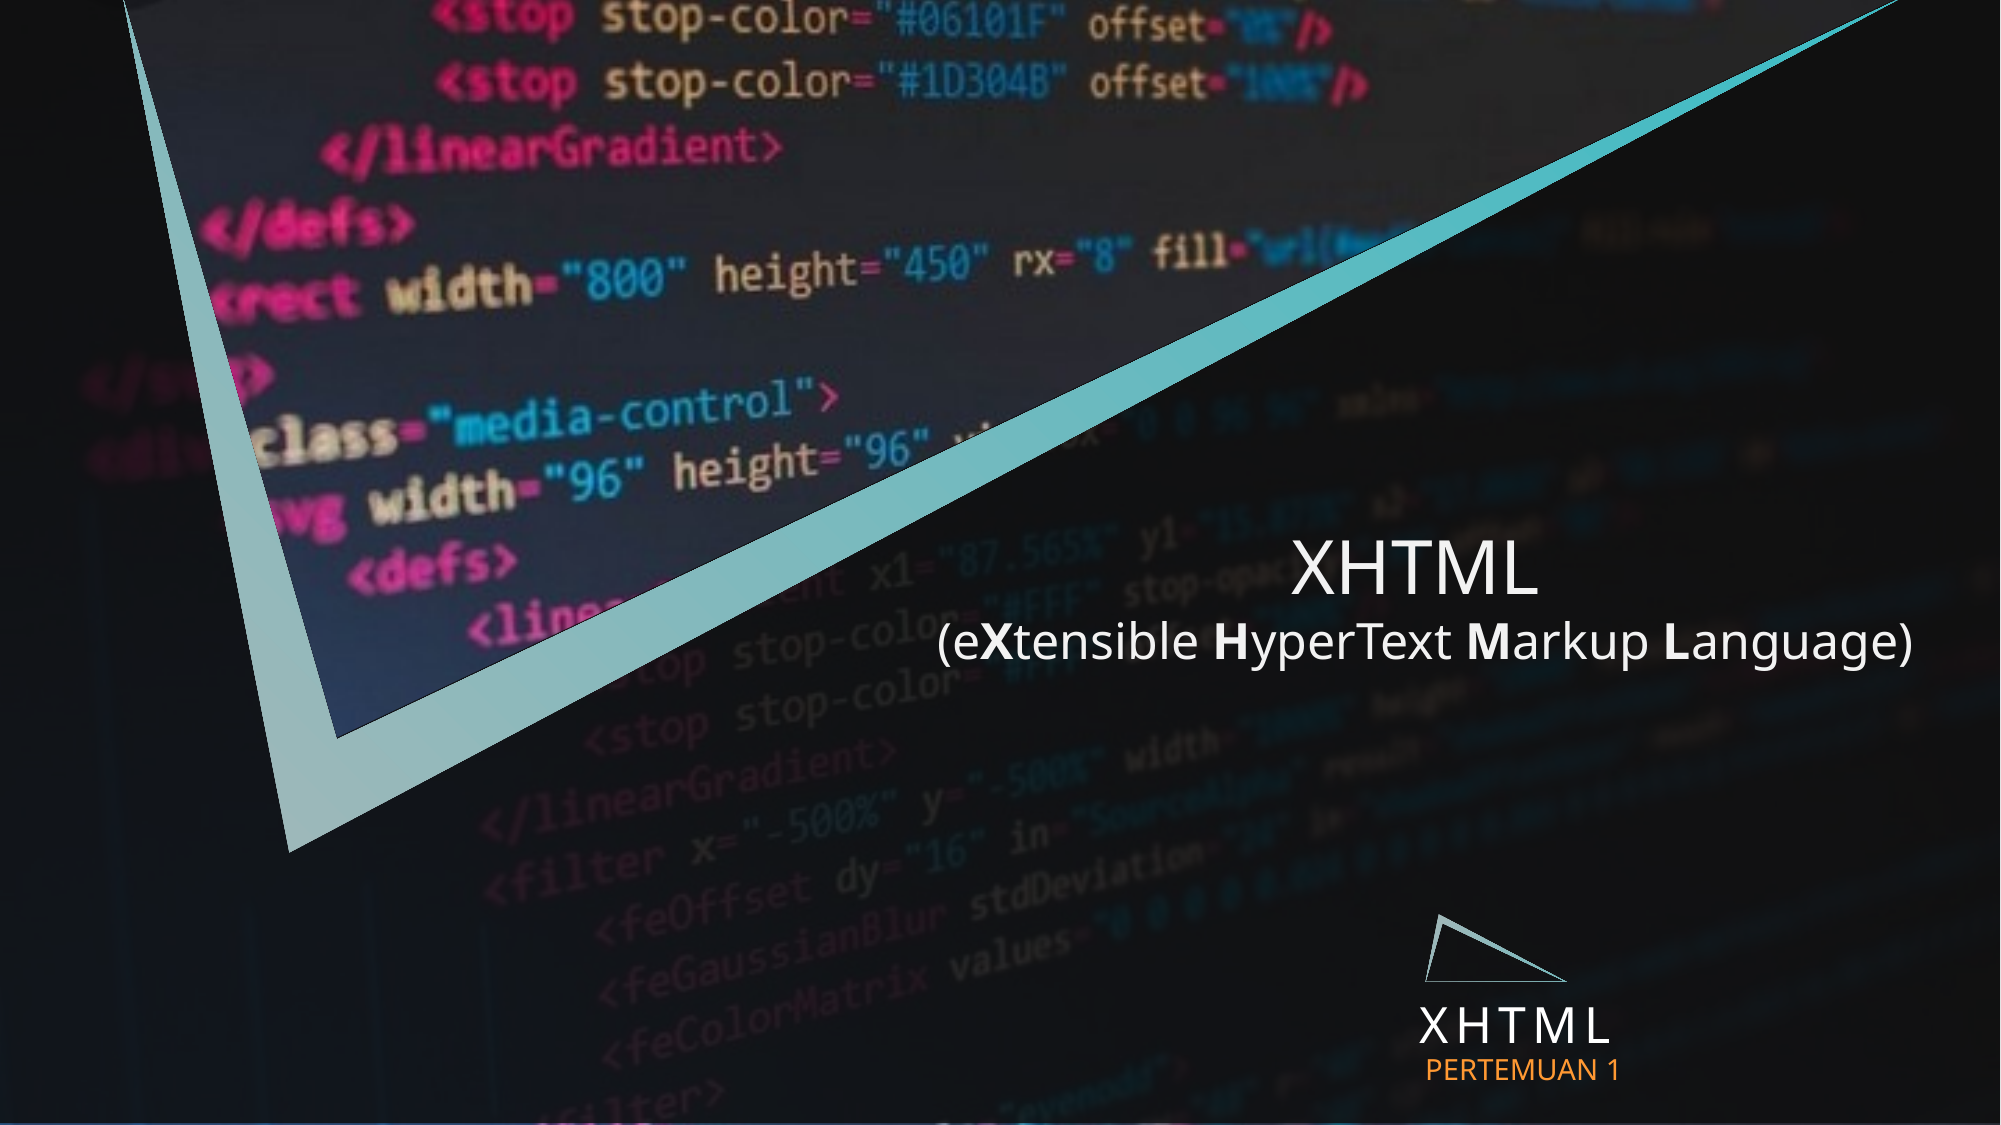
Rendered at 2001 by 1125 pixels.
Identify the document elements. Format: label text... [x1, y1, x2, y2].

text_box [0, 0, 2000, 1125]
text_box XHTML [1405, 986, 2000, 1062]
picture [126, 1, 1887, 735]
text_box XHTML (eXtensible HyperText Markup Language) [493, 511, 2000, 677]
text_box PERTEMUAN 1 [1410, 1043, 2000, 1094]
text_box [122, 0, 1899, 855]
text_box [1424, 912, 1569, 983]
